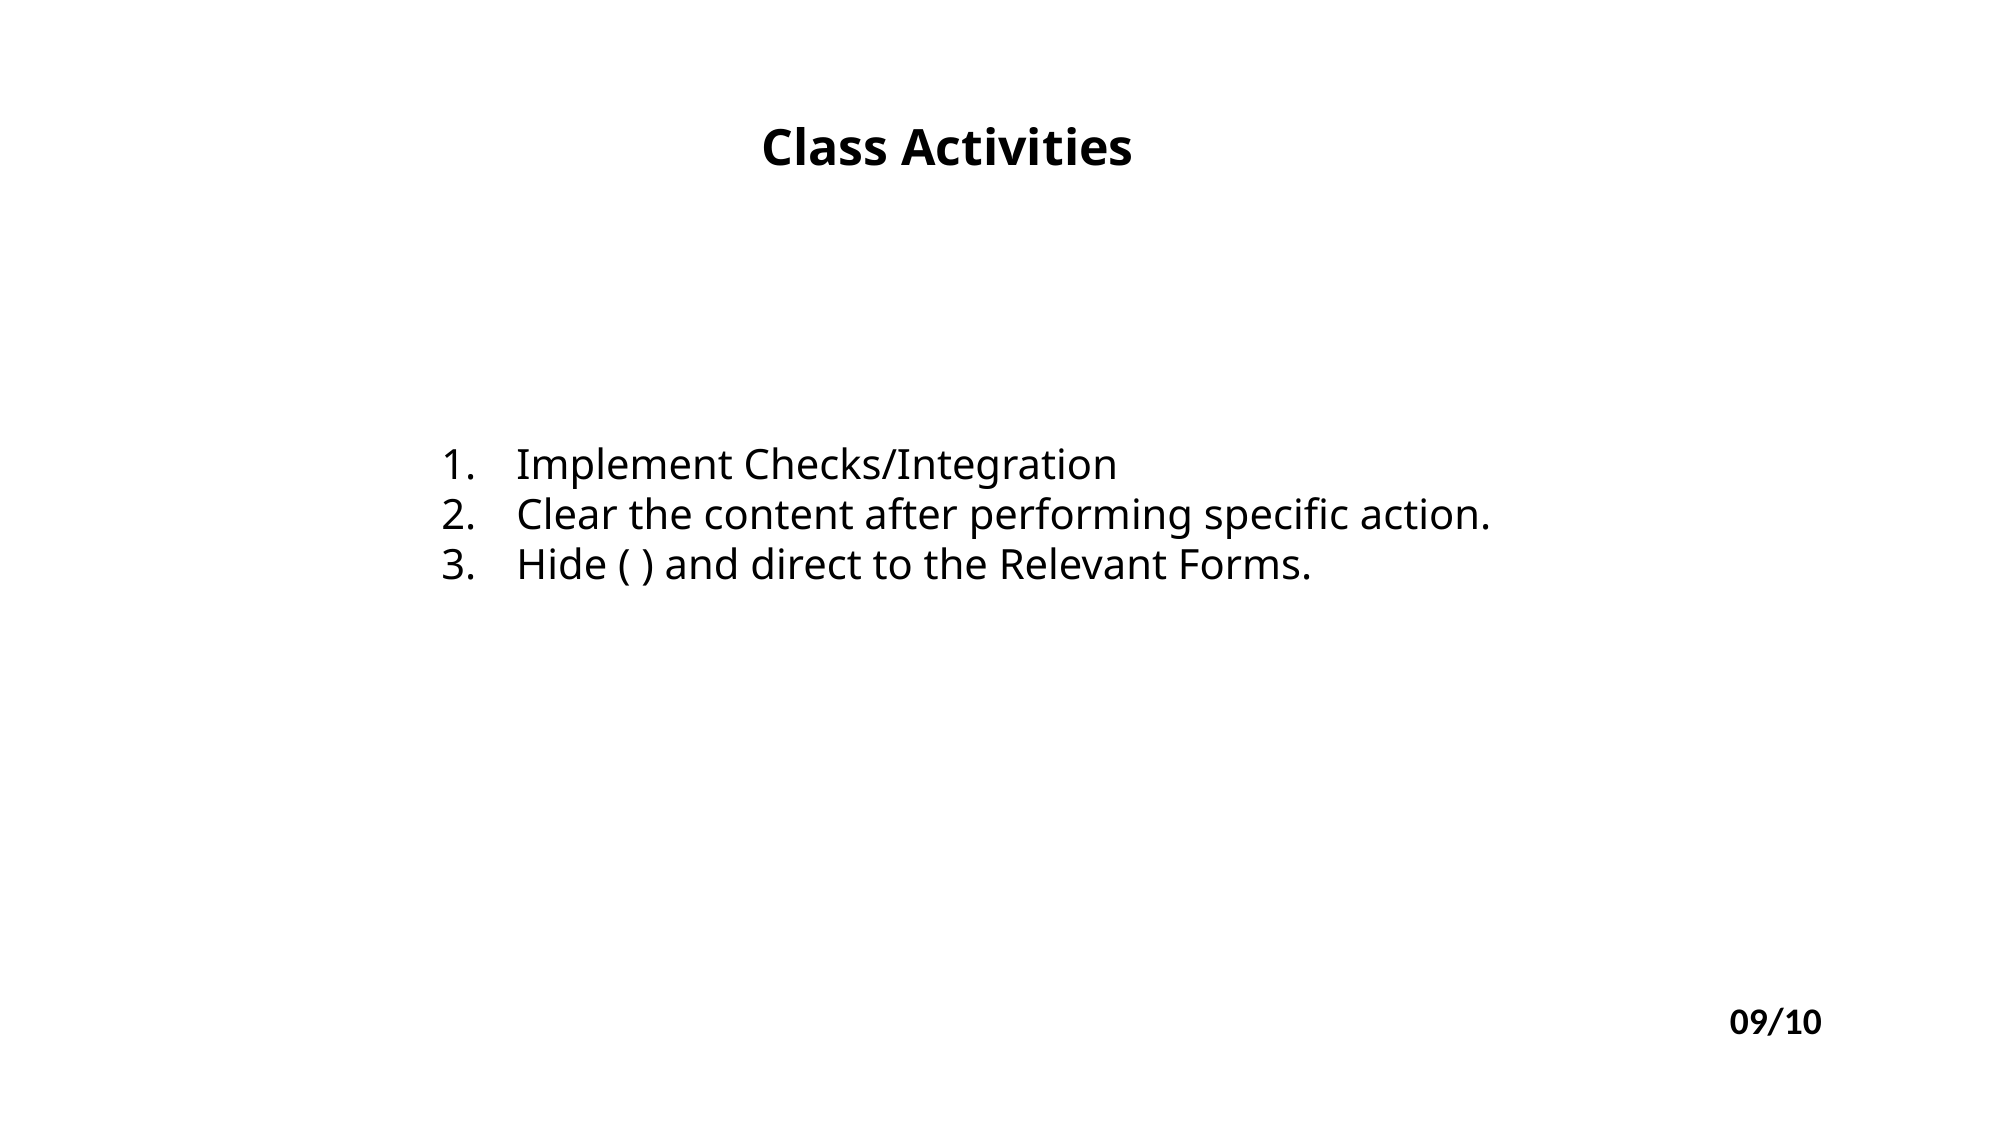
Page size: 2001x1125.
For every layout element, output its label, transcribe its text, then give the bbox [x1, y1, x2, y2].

text_box Implement Checks/Integration Clear the content after performing specific action. Hide ( ) and direct to the Relevant Forms. [426, 430, 1818, 596]
text_box Class Activities [453, 108, 1455, 184]
text_box 09/10 [1615, 989, 1937, 1050]
